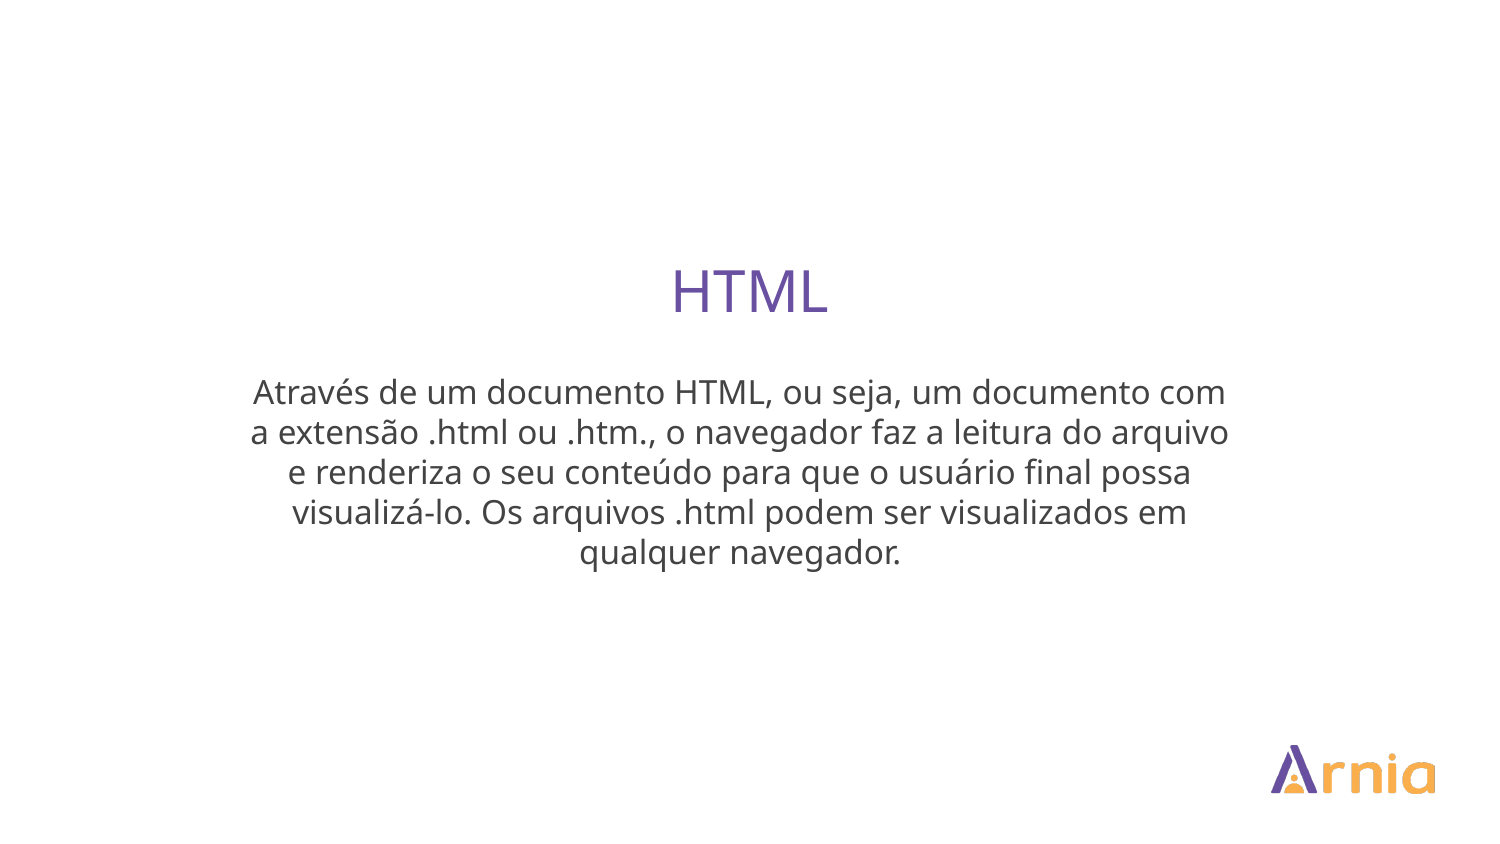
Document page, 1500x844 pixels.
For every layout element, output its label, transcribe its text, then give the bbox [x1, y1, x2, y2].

picture [1271, 745, 1435, 794]
text_box Através de um documento HTML, ou seja, um documento com a extensão .html ou .htm., o navegador faz a leitura do arquivo e renderiza o seu conteúdo para que o usuário final possa visualizá-lo. Os arquivos .html podem ser visualizados em qualquer navegador. [232, 356, 1249, 586]
text_box HTML [167, 239, 1333, 340]
